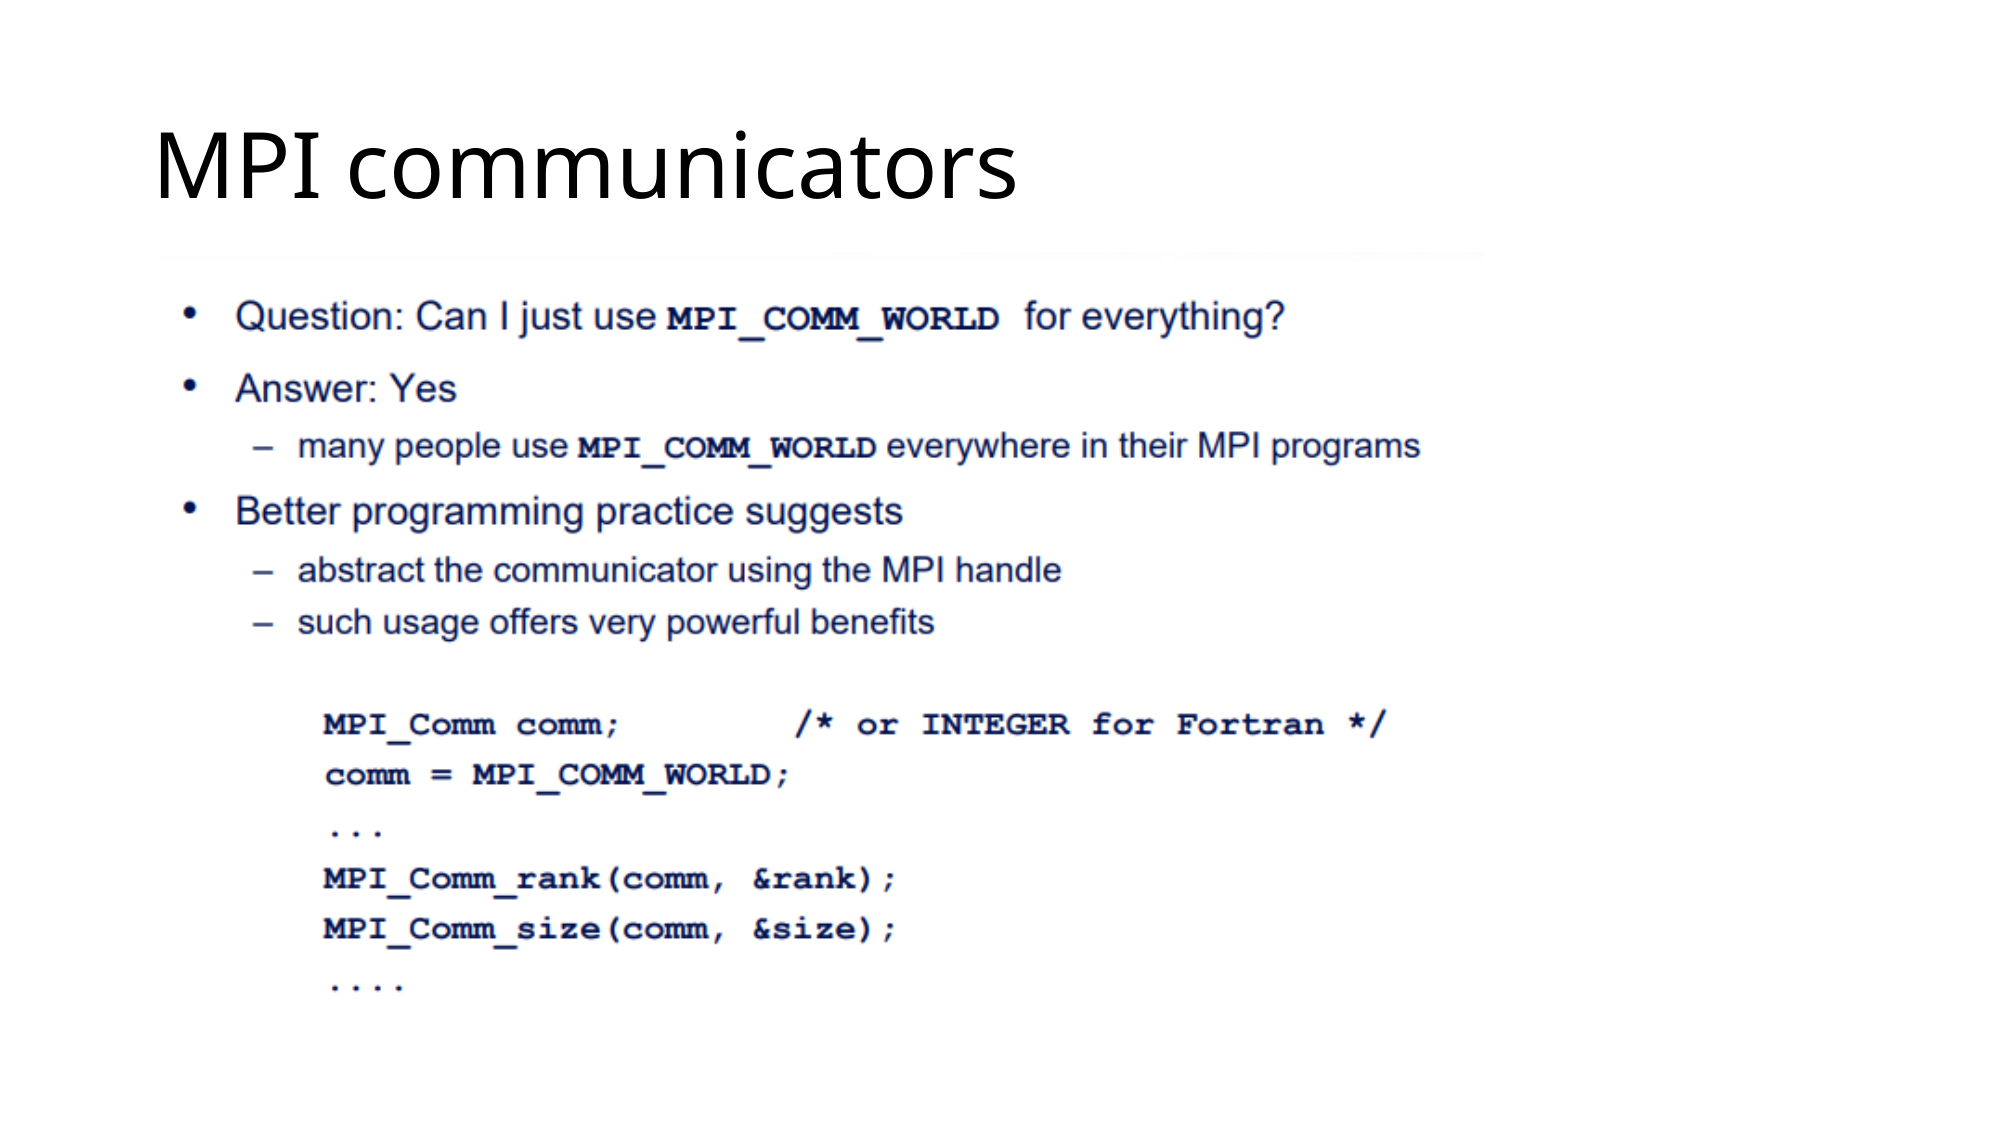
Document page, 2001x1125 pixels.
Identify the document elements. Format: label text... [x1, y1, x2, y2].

title MPI communicators [137, 59, 1863, 278]
picture [160, 252, 1484, 1065]
